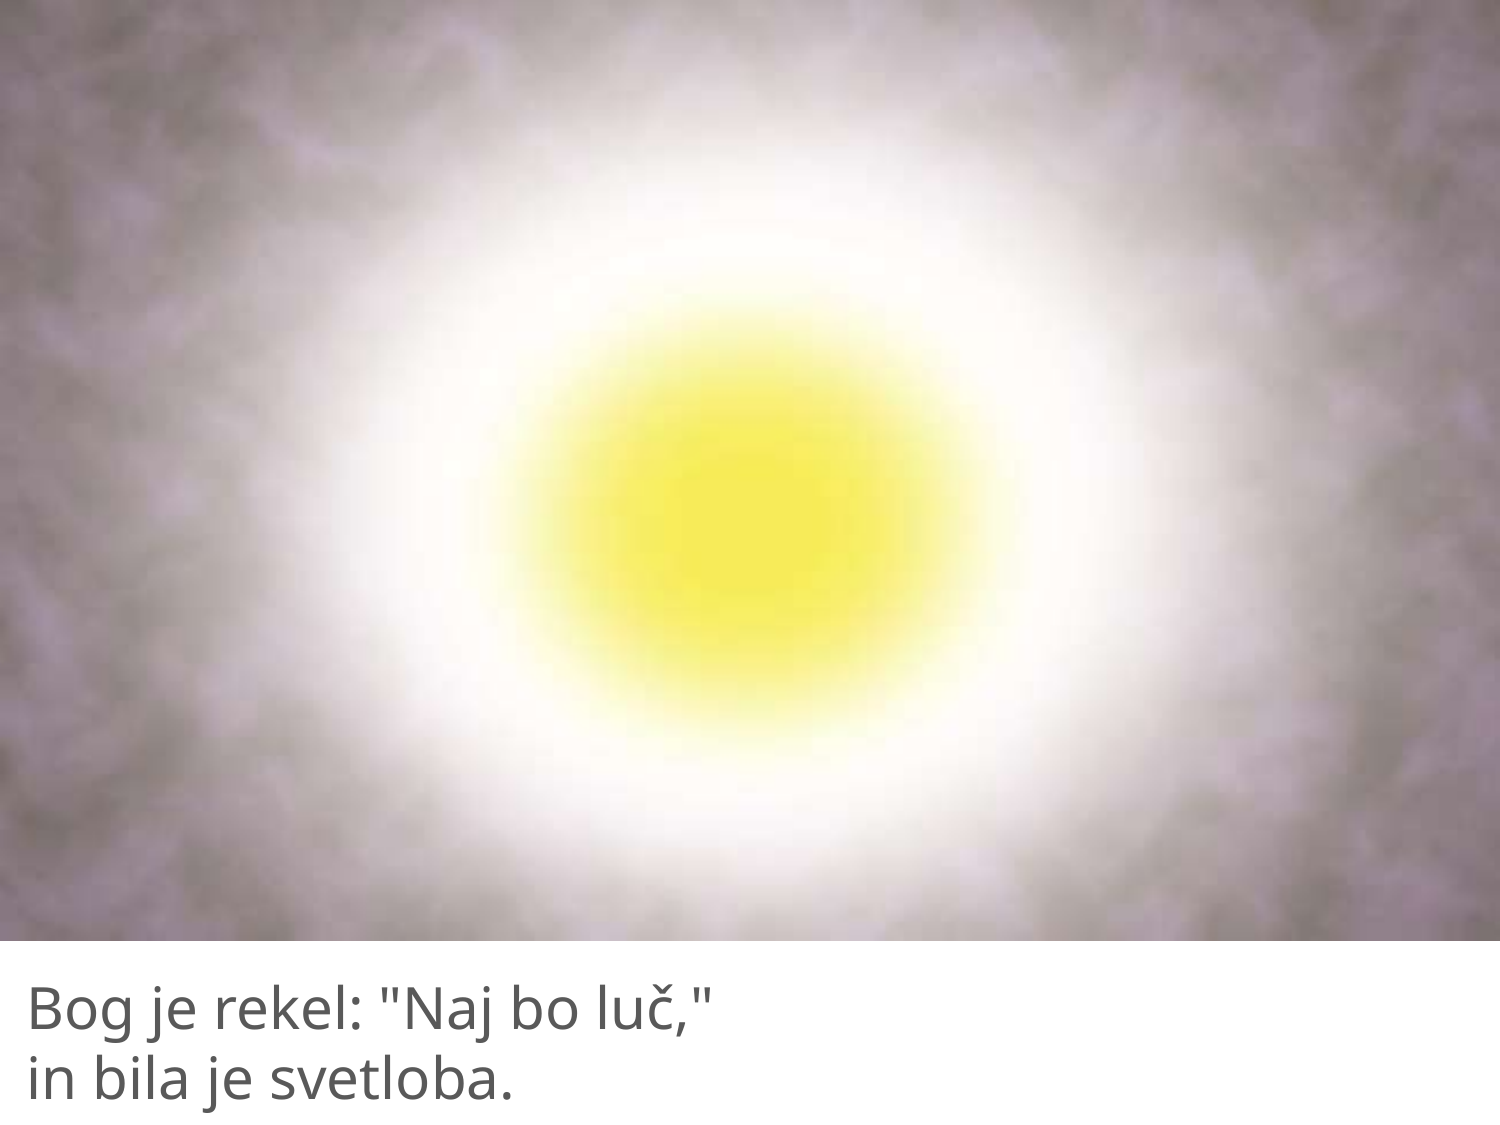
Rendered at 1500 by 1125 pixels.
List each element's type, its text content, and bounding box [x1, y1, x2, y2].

text_box Bog je rekel: "Naj bo luč," in bila je svetloba. [11, 964, 1483, 1125]
picture [0, 0, 1500, 941]
